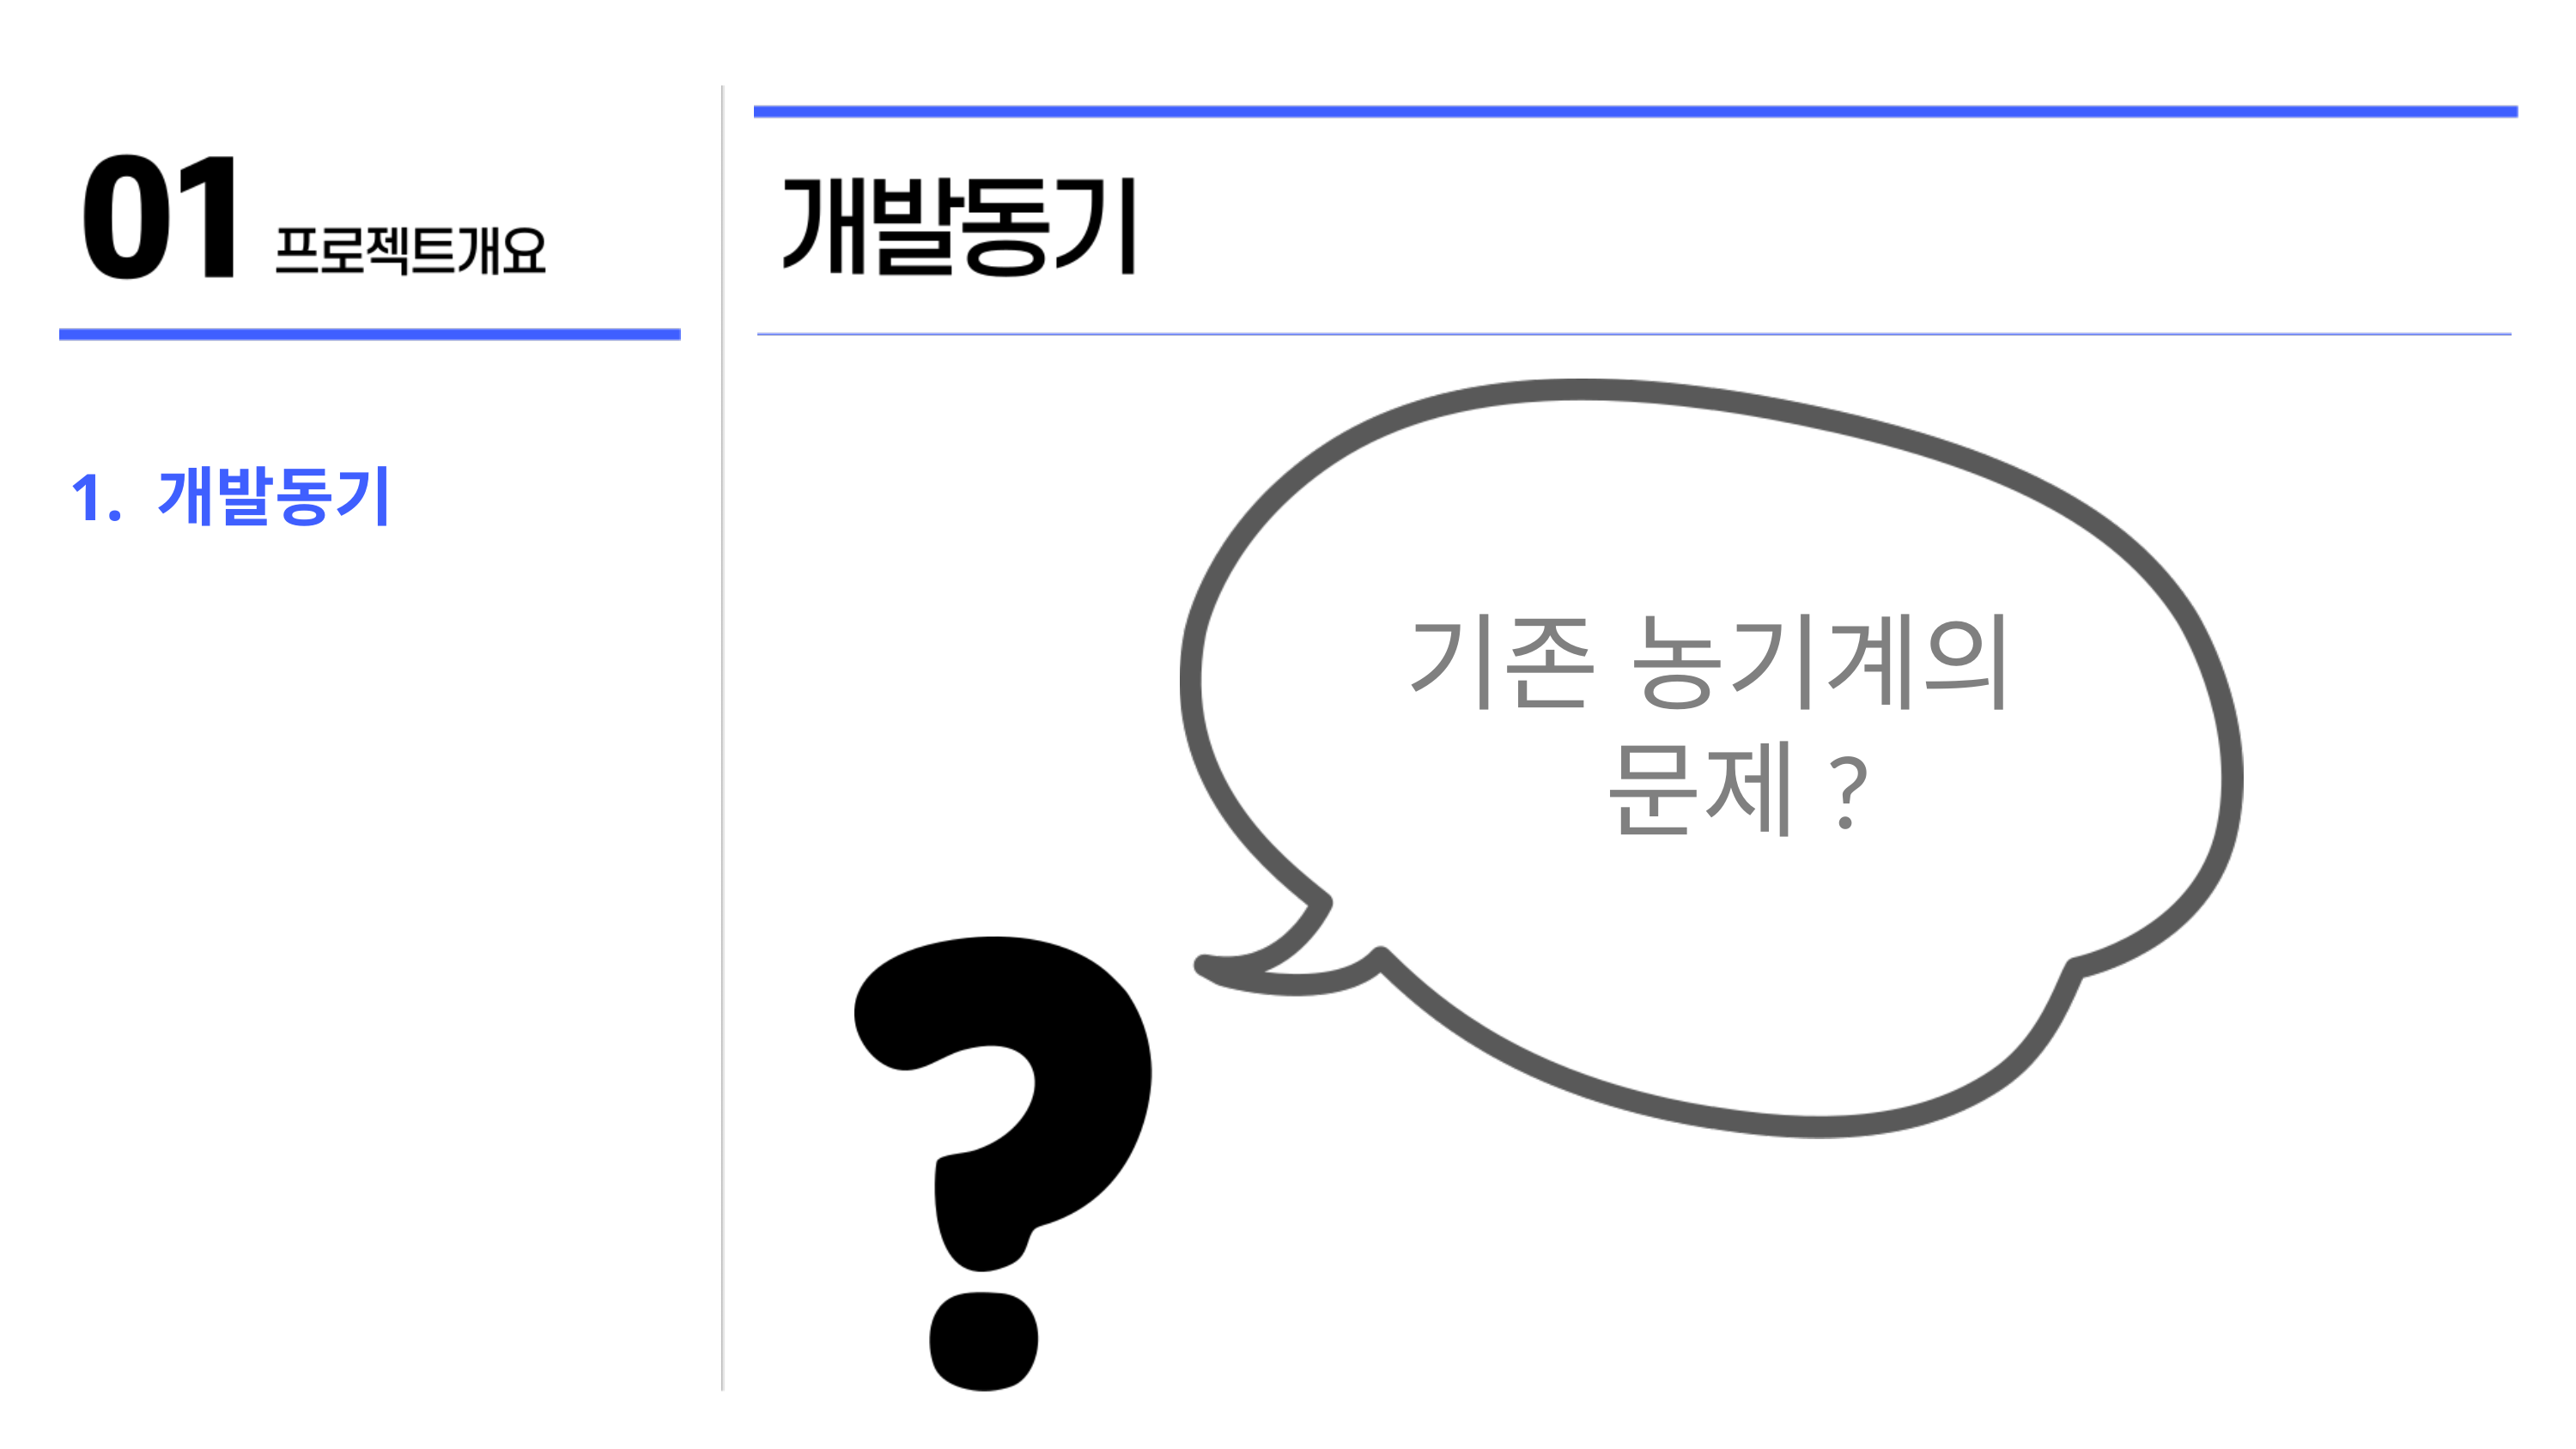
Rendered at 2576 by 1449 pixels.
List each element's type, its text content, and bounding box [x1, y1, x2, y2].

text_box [854, 937, 1152, 1391]
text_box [756, 331, 2512, 338]
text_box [69, 735, 1376, 742]
text_box 1. 개발동기 [56, 449, 624, 540]
picture [720, 742, 725, 1391]
picture [56, 87, 575, 357]
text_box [59, 312, 681, 358]
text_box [1180, 379, 2244, 1140]
picture [758, 135, 1205, 325]
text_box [754, 89, 2519, 135]
picture [720, 87, 725, 735]
